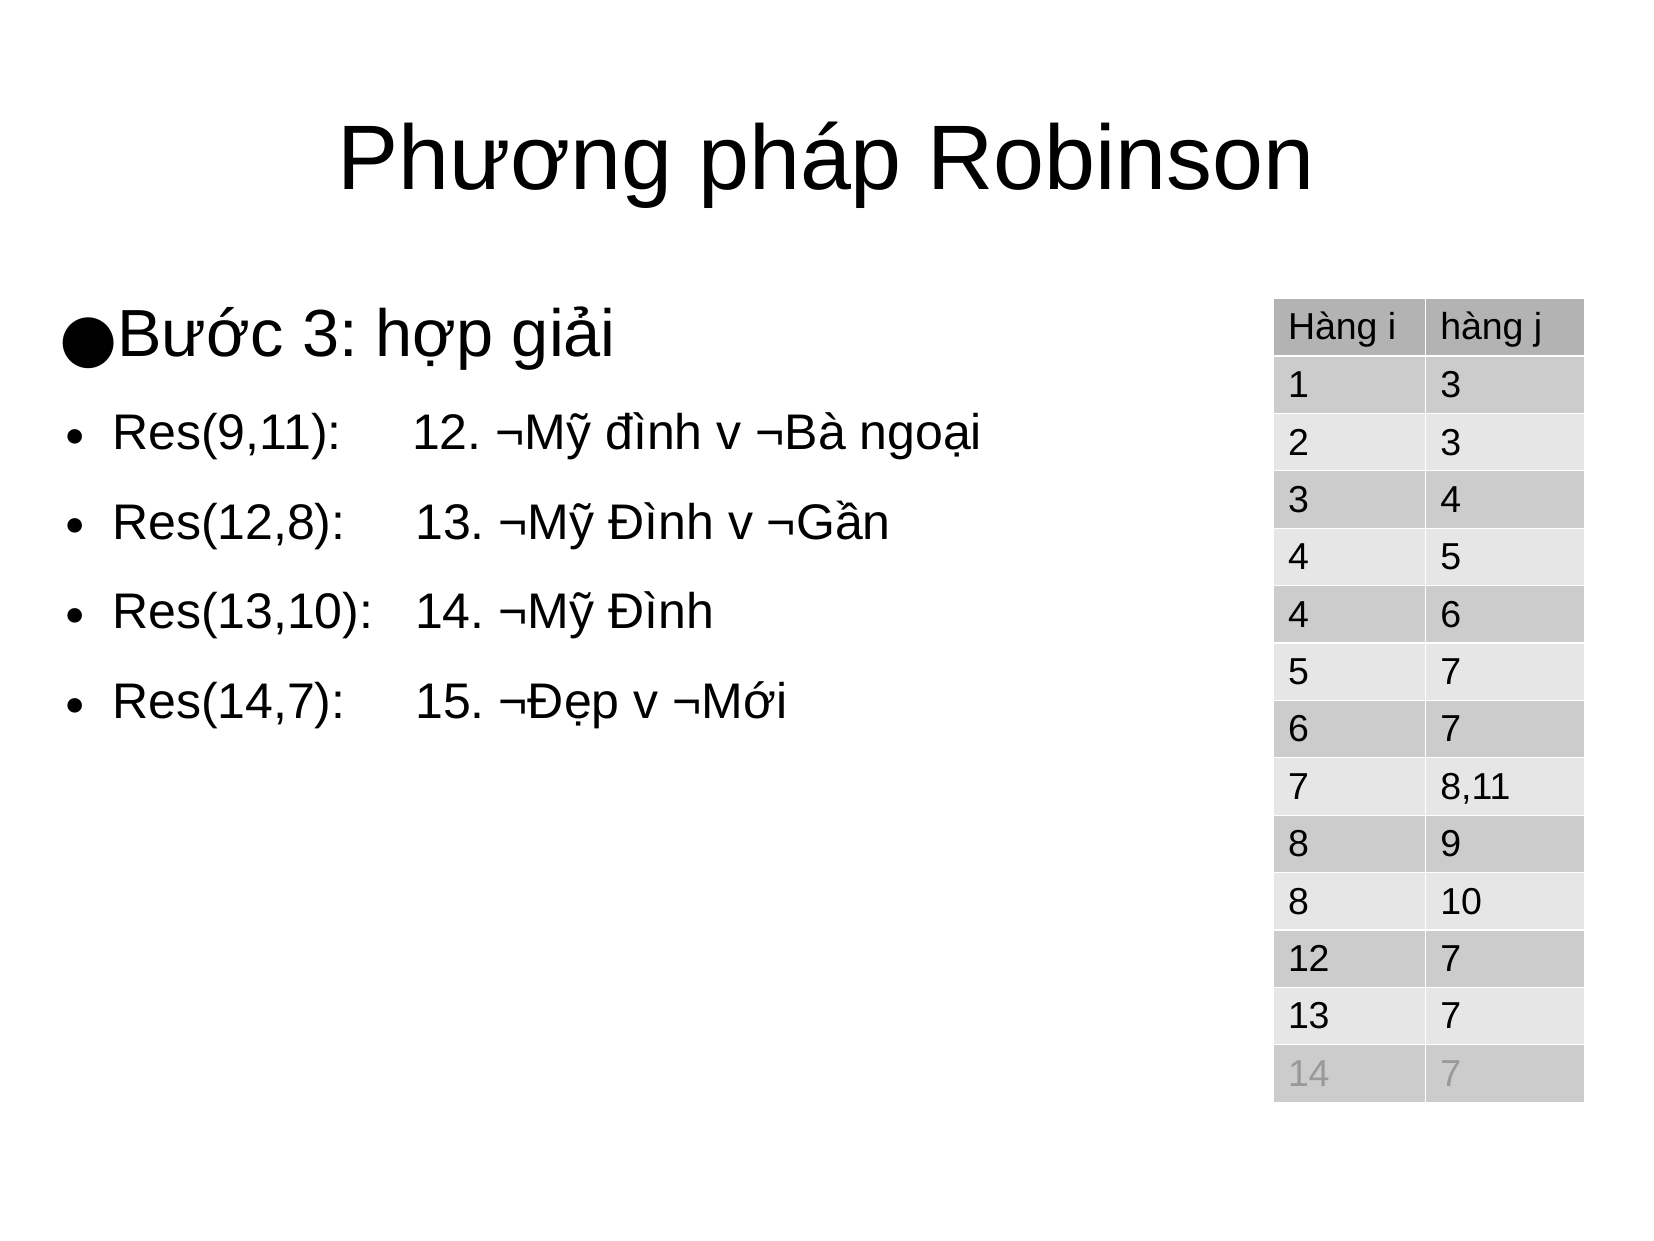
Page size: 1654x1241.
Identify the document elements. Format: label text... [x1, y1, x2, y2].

table_cell 7 [1426, 988, 1584, 1044]
table_cell 4 [1274, 529, 1425, 585]
text_box Bước 3: hợp giải Res(9,11): 12. ¬Mỹ đình v ¬Bà ngoại Res(12,8): 13. ¬Mỹ Đình v ¬Gần Res(13,10): 14. ¬Mỹ Đình Res(14,7): 15. ¬Đẹp v ¬Mới [41, 290, 1530, 1010]
table_cell 5 [1426, 529, 1584, 585]
table_cell 6 [1426, 586, 1584, 642]
table_cell 7 [1426, 701, 1584, 757]
table_cell 3 [1426, 357, 1584, 413]
table_header Hàng i [1274, 299, 1425, 355]
table_cell 7 [1426, 1045, 1584, 1102]
table_cell 8 [1274, 816, 1425, 872]
table_cell 5 [1274, 644, 1425, 700]
table_cell 3 [1426, 414, 1584, 470]
table_cell 4 [1274, 586, 1425, 642]
table_cell 13 [1274, 988, 1425, 1044]
table_cell 8 [1274, 873, 1425, 929]
table_cell 7 [1274, 758, 1425, 815]
table_cell 9 [1426, 816, 1584, 872]
table_cell 2 [1274, 414, 1425, 470]
table_cell 4 [1426, 471, 1584, 528]
table_cell 1 [1274, 357, 1425, 413]
table_cell 14 [1274, 1045, 1425, 1102]
table_cell 7 [1426, 644, 1584, 700]
text_box Phương pháp Robinson [82, 49, 1571, 257]
table_cell 3 [1274, 471, 1425, 528]
table_cell 6 [1274, 701, 1425, 757]
table_cell 10 [1426, 873, 1584, 929]
table_cell 7 [1426, 931, 1584, 987]
table_cell 12 [1274, 931, 1425, 987]
table_cell 8,11 [1426, 758, 1584, 815]
table_header hàng j [1426, 299, 1584, 355]
